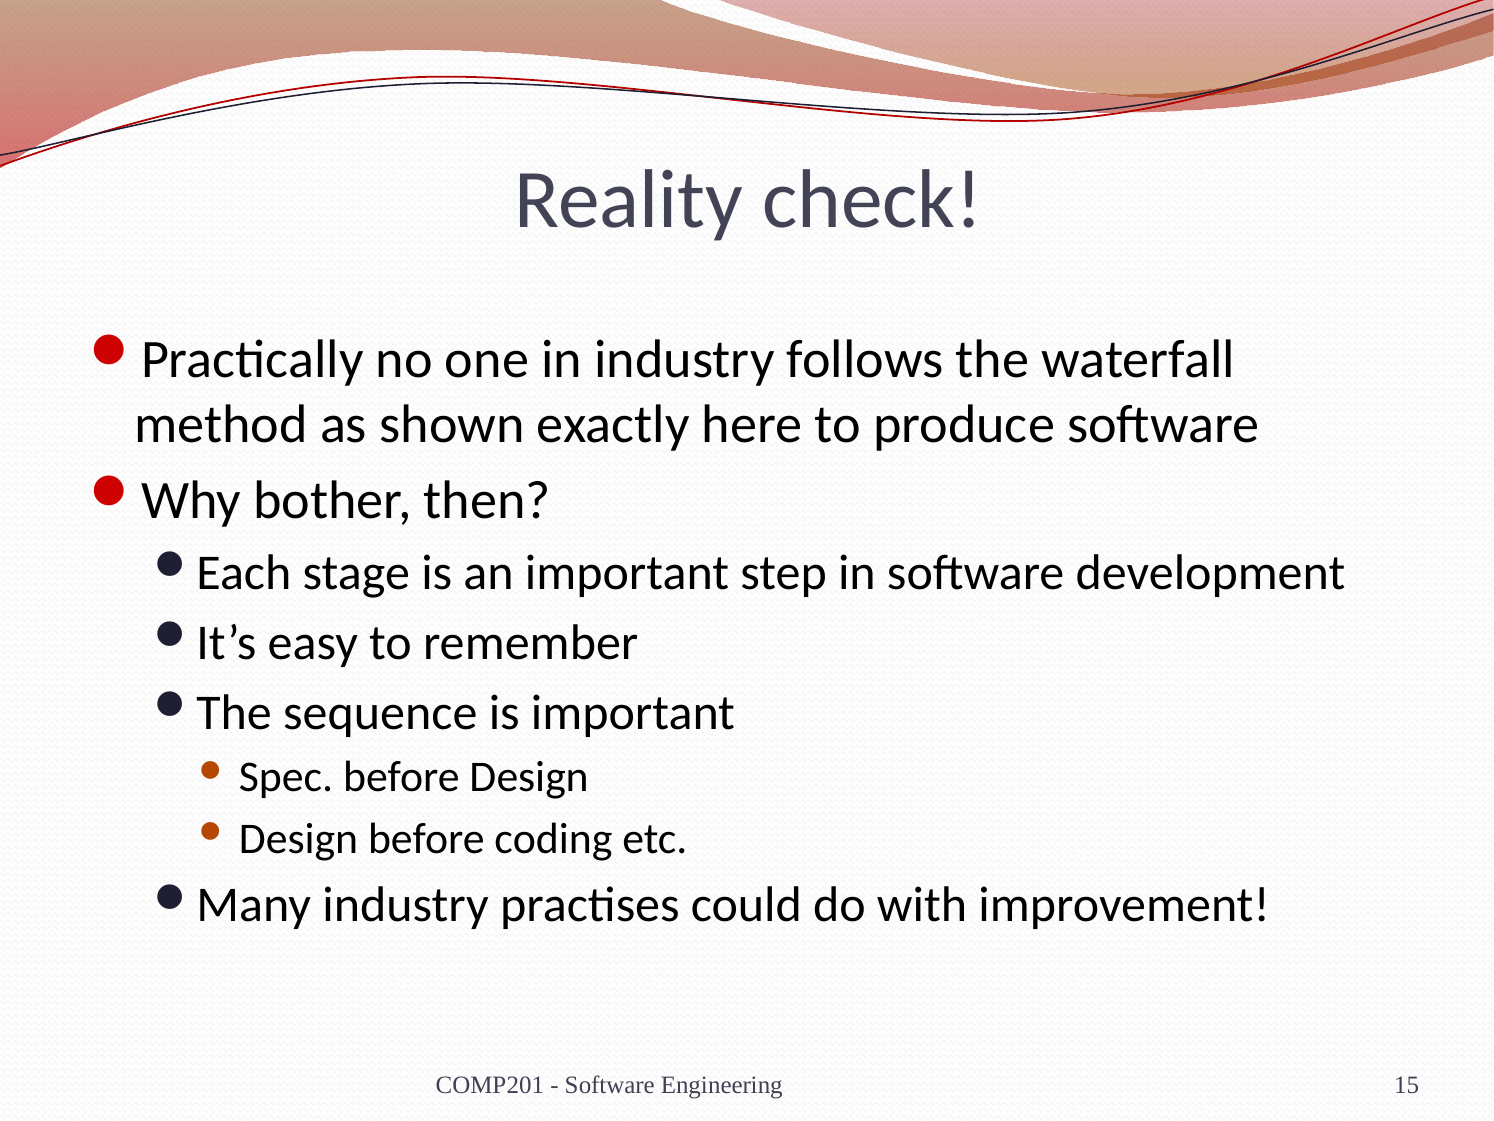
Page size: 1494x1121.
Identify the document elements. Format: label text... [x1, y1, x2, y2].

footer COMP201 - Software Engineering [435, 1038, 984, 1099]
list Practically no one in industry follows the waterfall method as shown exactly here to produce software Why bother, then? Each stage is an important step in software development It’s easy to remember The sequence is important Spec. before Design Design before coding etc. Many industry practises could do with improvement! [74, 316, 1420, 1034]
slide_number 15 [1294, 1038, 1420, 1099]
title Reality check! [78, 115, 1419, 244]
